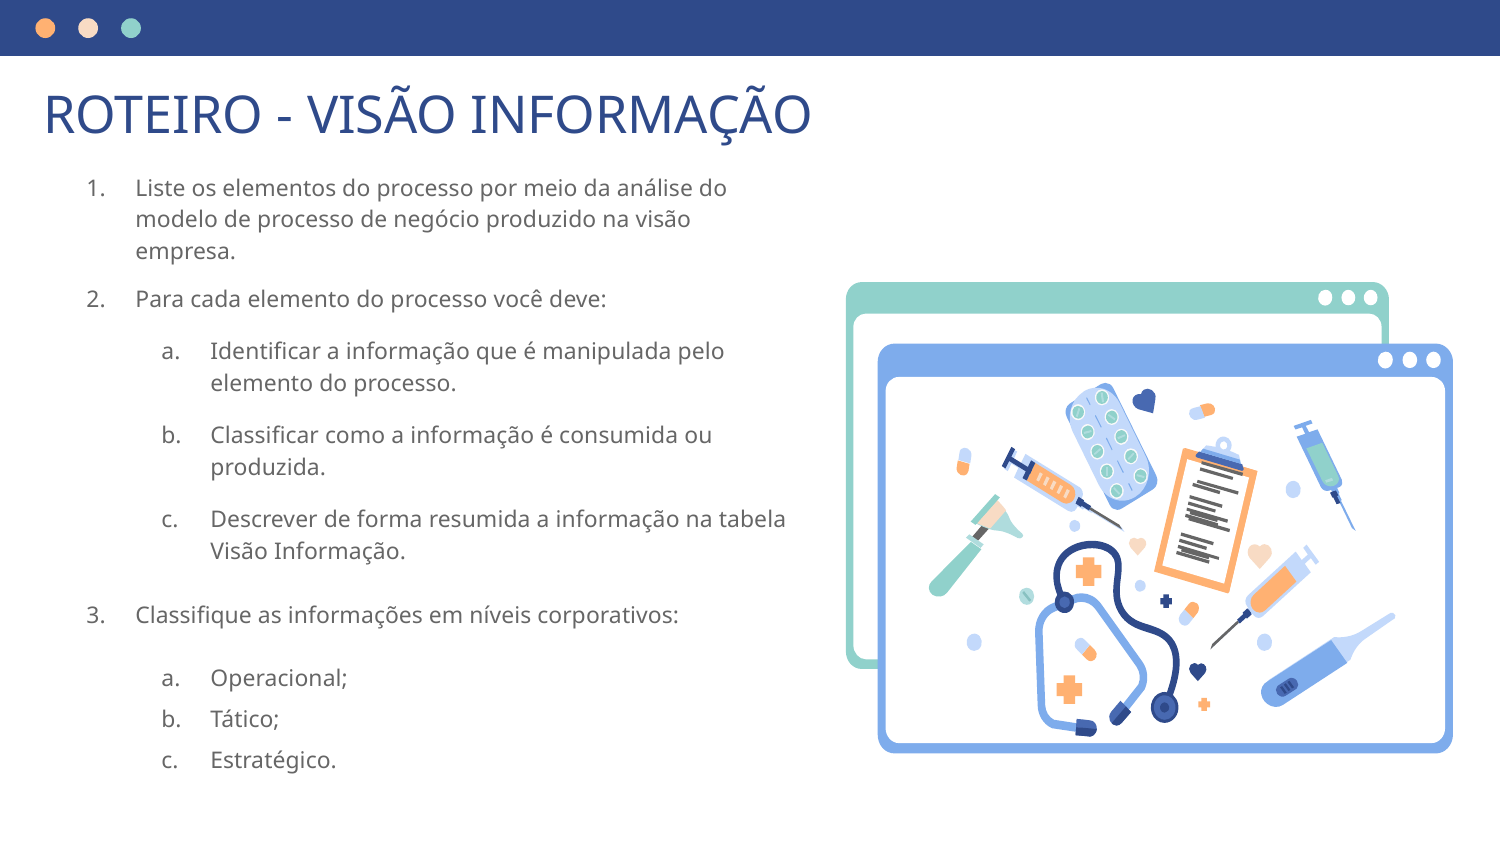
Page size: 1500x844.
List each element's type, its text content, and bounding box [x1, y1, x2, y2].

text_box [0, 0, 1500, 57]
title ROTEIRO - VISÃO INFORMAÇÃO [28, 66, 906, 144]
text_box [845, 281, 1454, 754]
subtitle Liste os elementos do processo por meio da análise do modelo de processo de negócio produzido na visão empresa. Para cada elemento do processo você deve: Identificar a informação que é manipulada pelo elemento do processo. Classificar como a informação é consumida ou produzida. Descrever de forma resumida a informação na tabela Visão Informação. Classifique as informações em níveis corporativos: Operacional; Tático; Estratégico. [45, 154, 812, 677]
